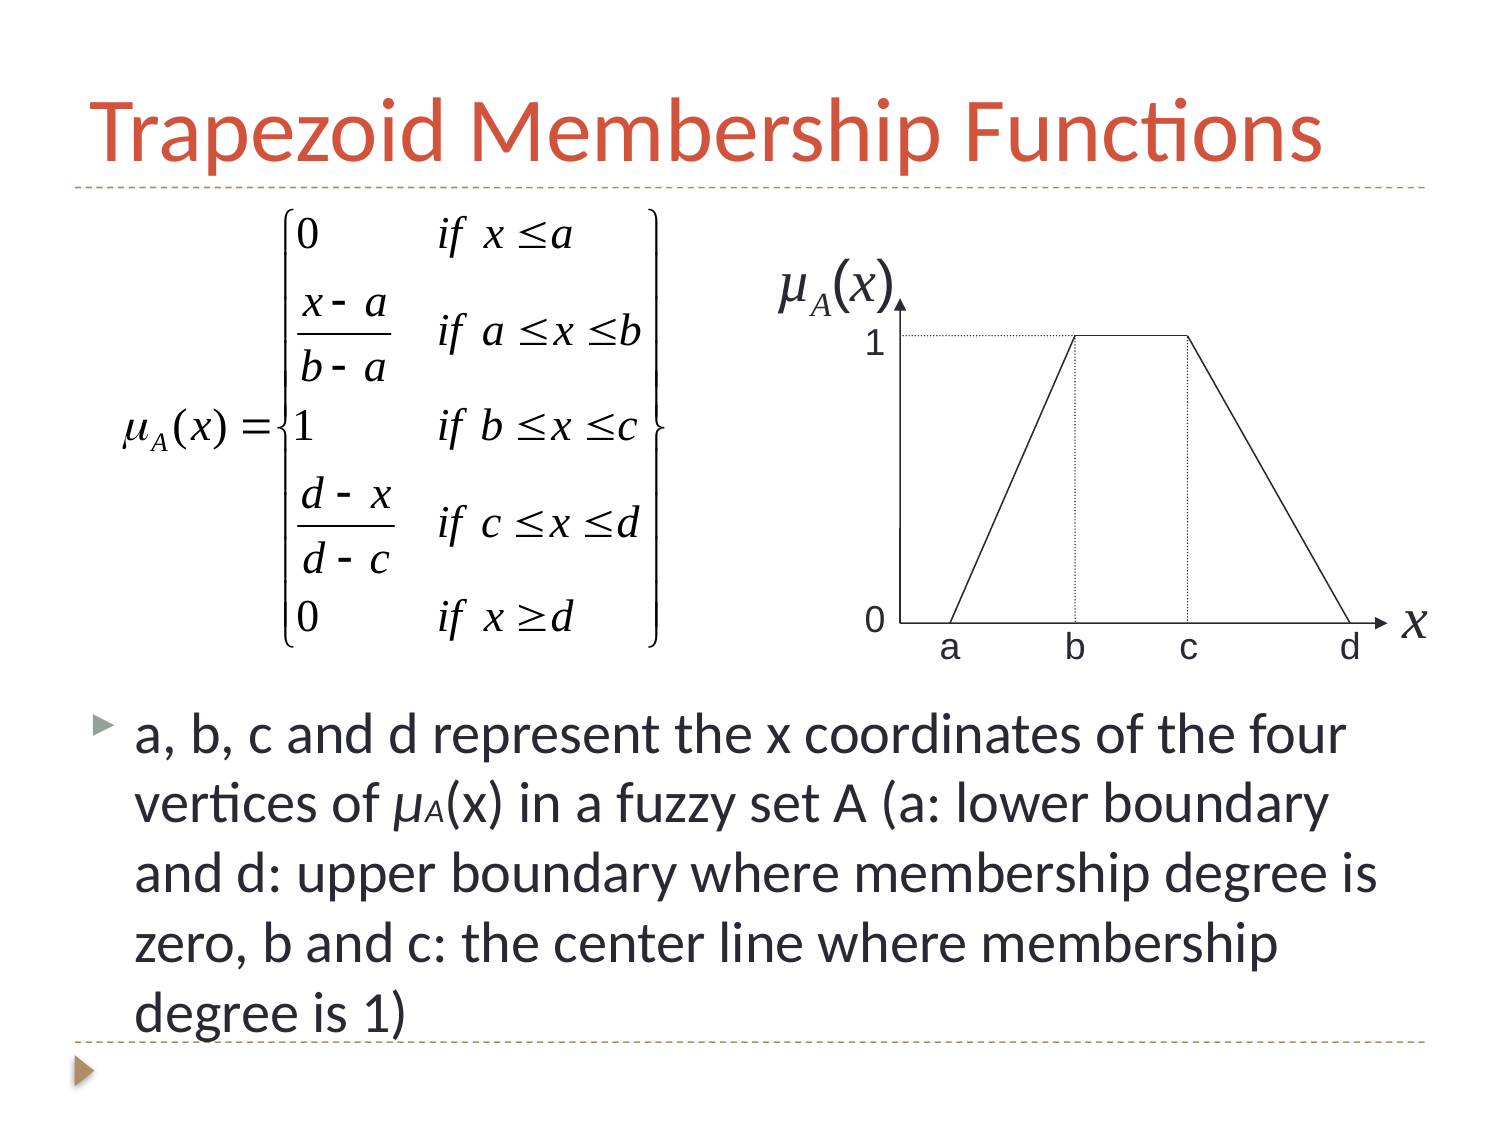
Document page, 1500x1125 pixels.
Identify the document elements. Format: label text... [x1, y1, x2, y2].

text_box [762, 235, 1463, 676]
title Trapezoid Membership Functions [75, 24, 1425, 188]
list a, b, c and d represent the x coordinates of the four vertices of µA(x) in a fuzzy set A (a: lower boundary and d: upper boundary where membership degree is zero, b and c: the center line where membership degree is 1) [75, 687, 1425, 1063]
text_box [112, 199, 676, 658]
